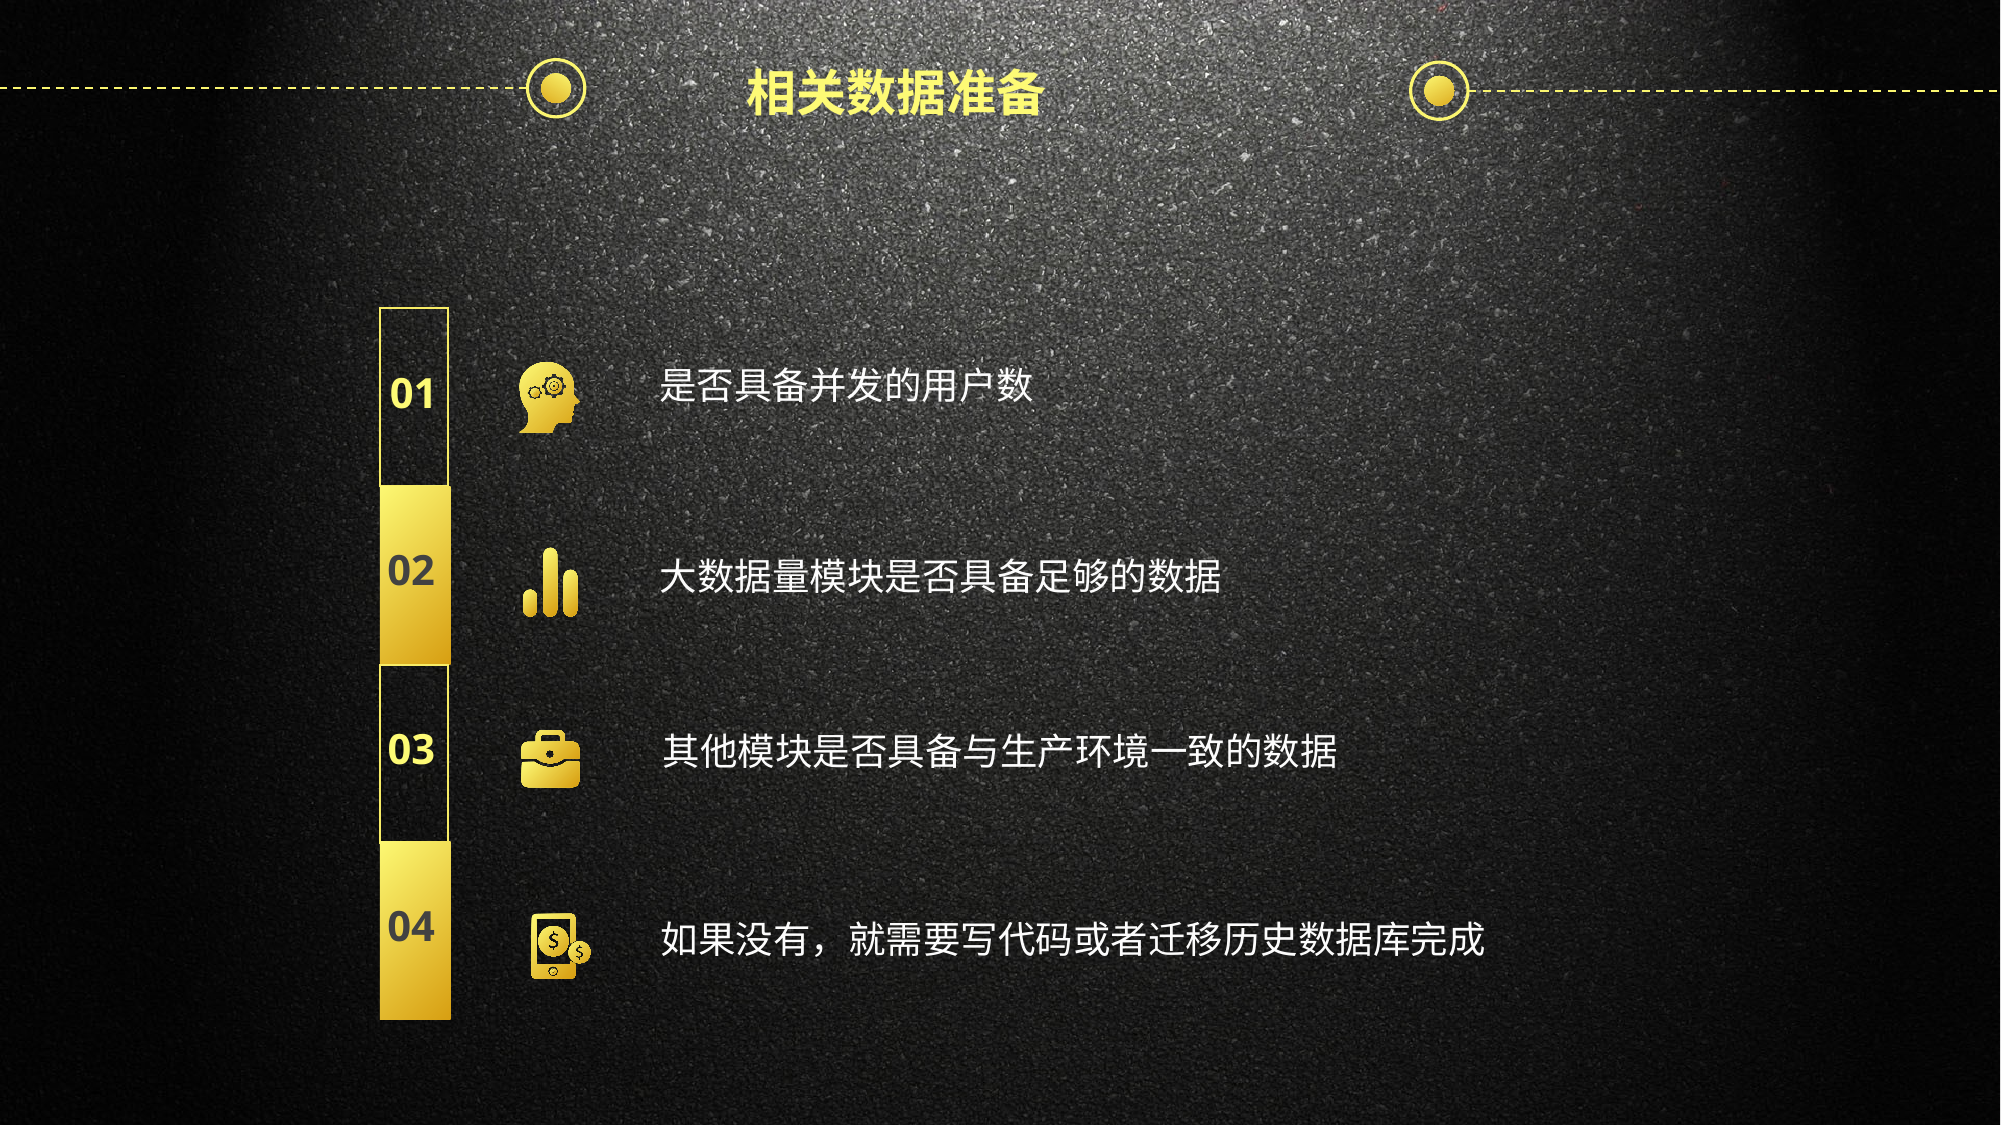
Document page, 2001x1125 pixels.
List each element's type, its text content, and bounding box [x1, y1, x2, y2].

text_box 大数据量模块是否具备足够的数据 [645, 545, 1603, 606]
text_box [521, 730, 580, 788]
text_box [374, 664, 448, 841]
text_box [531, 913, 592, 979]
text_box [374, 486, 451, 665]
text_box 其他模块是否具备与生产环境一致的数据 [648, 721, 1607, 781]
text_box [526, 58, 586, 118]
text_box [377, 307, 451, 486]
text_box [540, 72, 572, 105]
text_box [374, 841, 451, 1020]
text_box 相关数据准备 [685, 37, 1062, 132]
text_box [519, 361, 583, 433]
text_box 是否具备并发的用户数 [644, 354, 1603, 415]
text_box [1423, 74, 1456, 107]
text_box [523, 547, 578, 617]
text_box 如果没有，就需要写代码或者迁移历史数据库完成 [646, 908, 1839, 968]
picture [0, 0, 2001, 1125]
text_box [1409, 61, 1470, 121]
